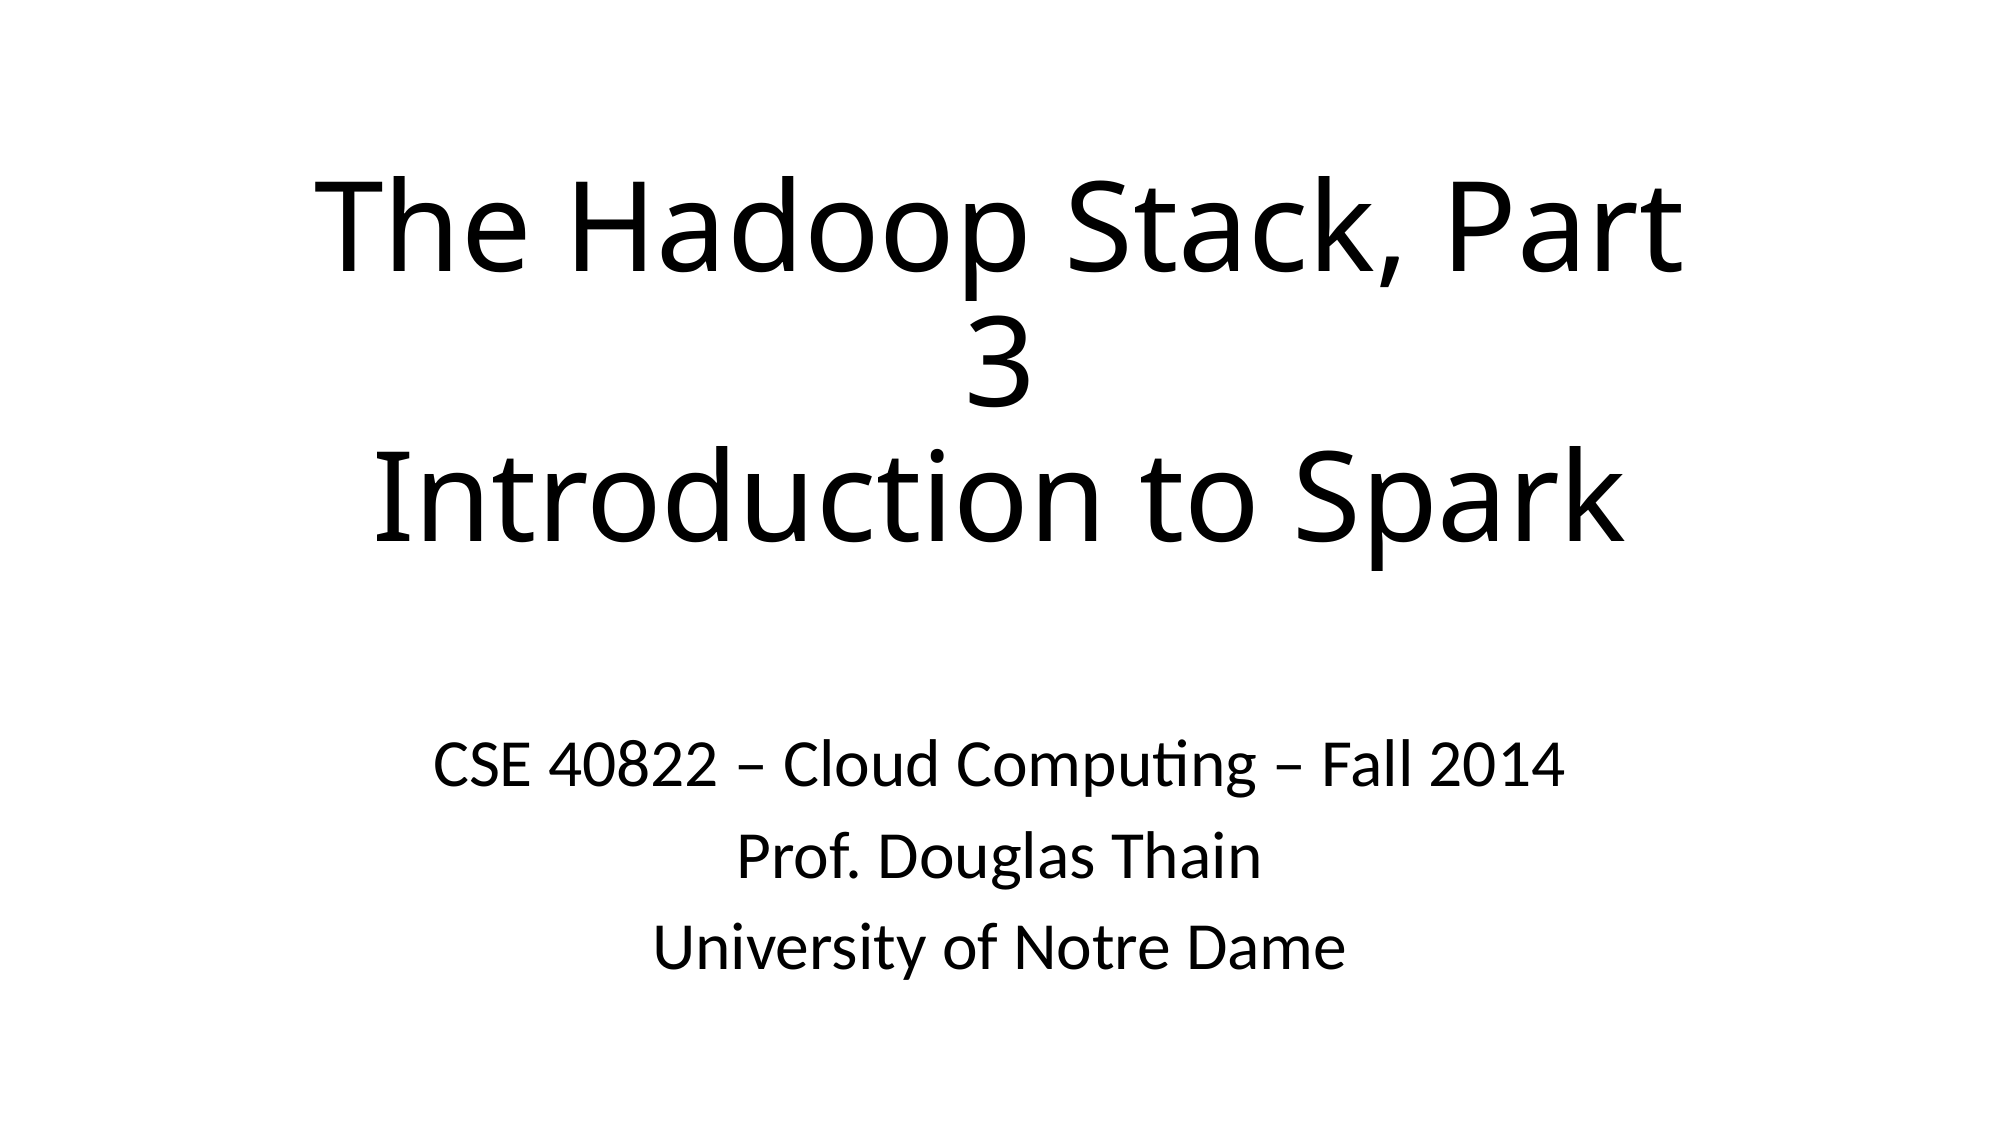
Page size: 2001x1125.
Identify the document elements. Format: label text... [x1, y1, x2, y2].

title The Hadoop Stack, Part 3 Introduction to Spark [249, 184, 1750, 576]
subtitle CSE 40822 – Cloud Computing – Fall 2014 Prof. Douglas Thain University of Notre Dame [249, 721, 1750, 993]
